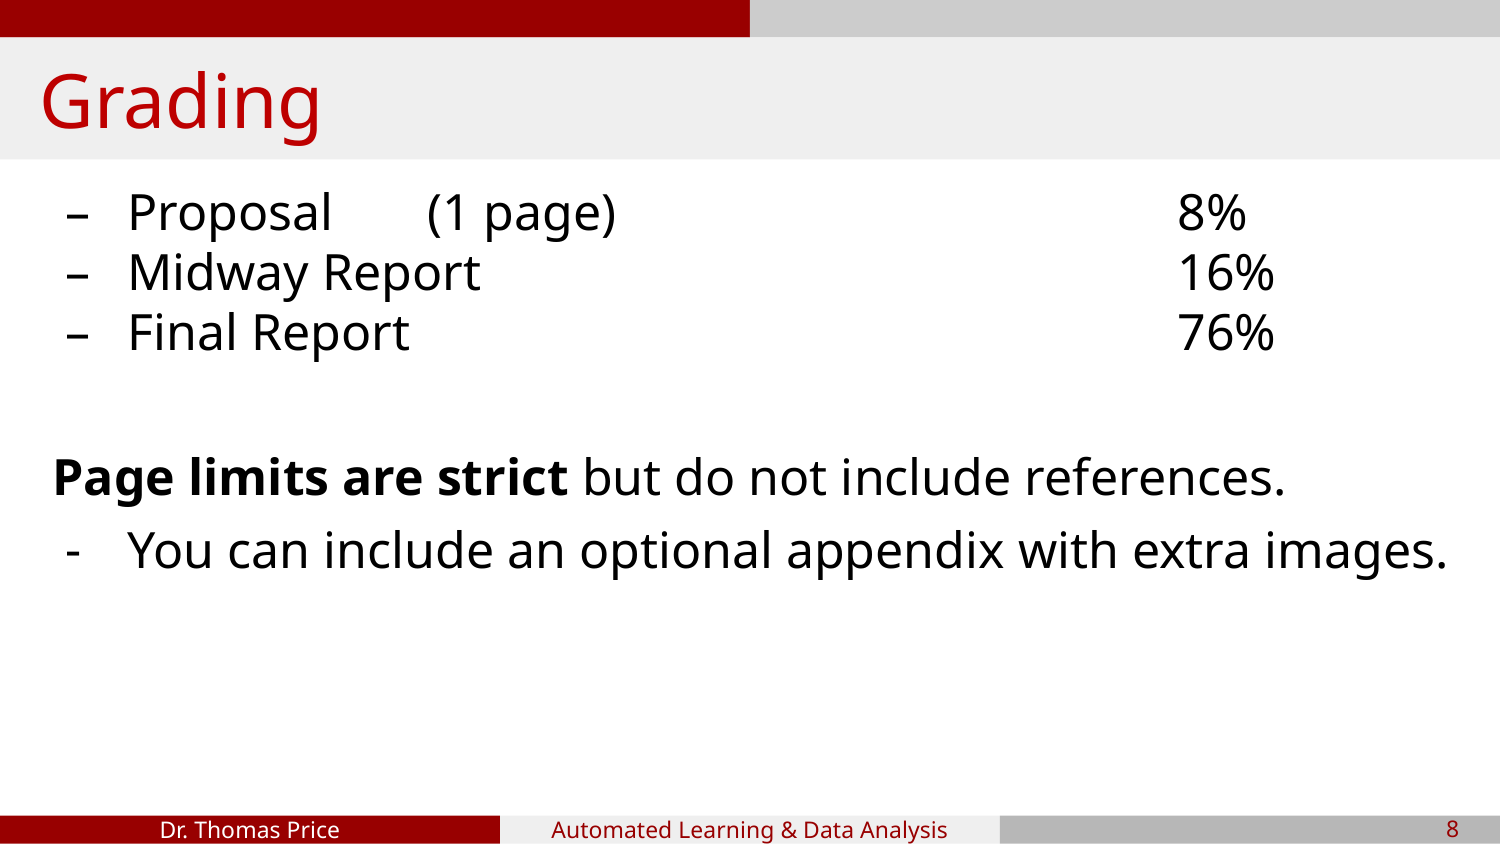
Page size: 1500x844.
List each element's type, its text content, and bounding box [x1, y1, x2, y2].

list Proposal (1 page) 8% Midway Report 16% Final Report 76% Page limits are strict but do not include references. You can include an optional appendix with extra images. [37, 165, 1475, 738]
slide_number ‹#› [1405, 816, 1500, 844]
title Grading [24, 37, 1475, 160]
